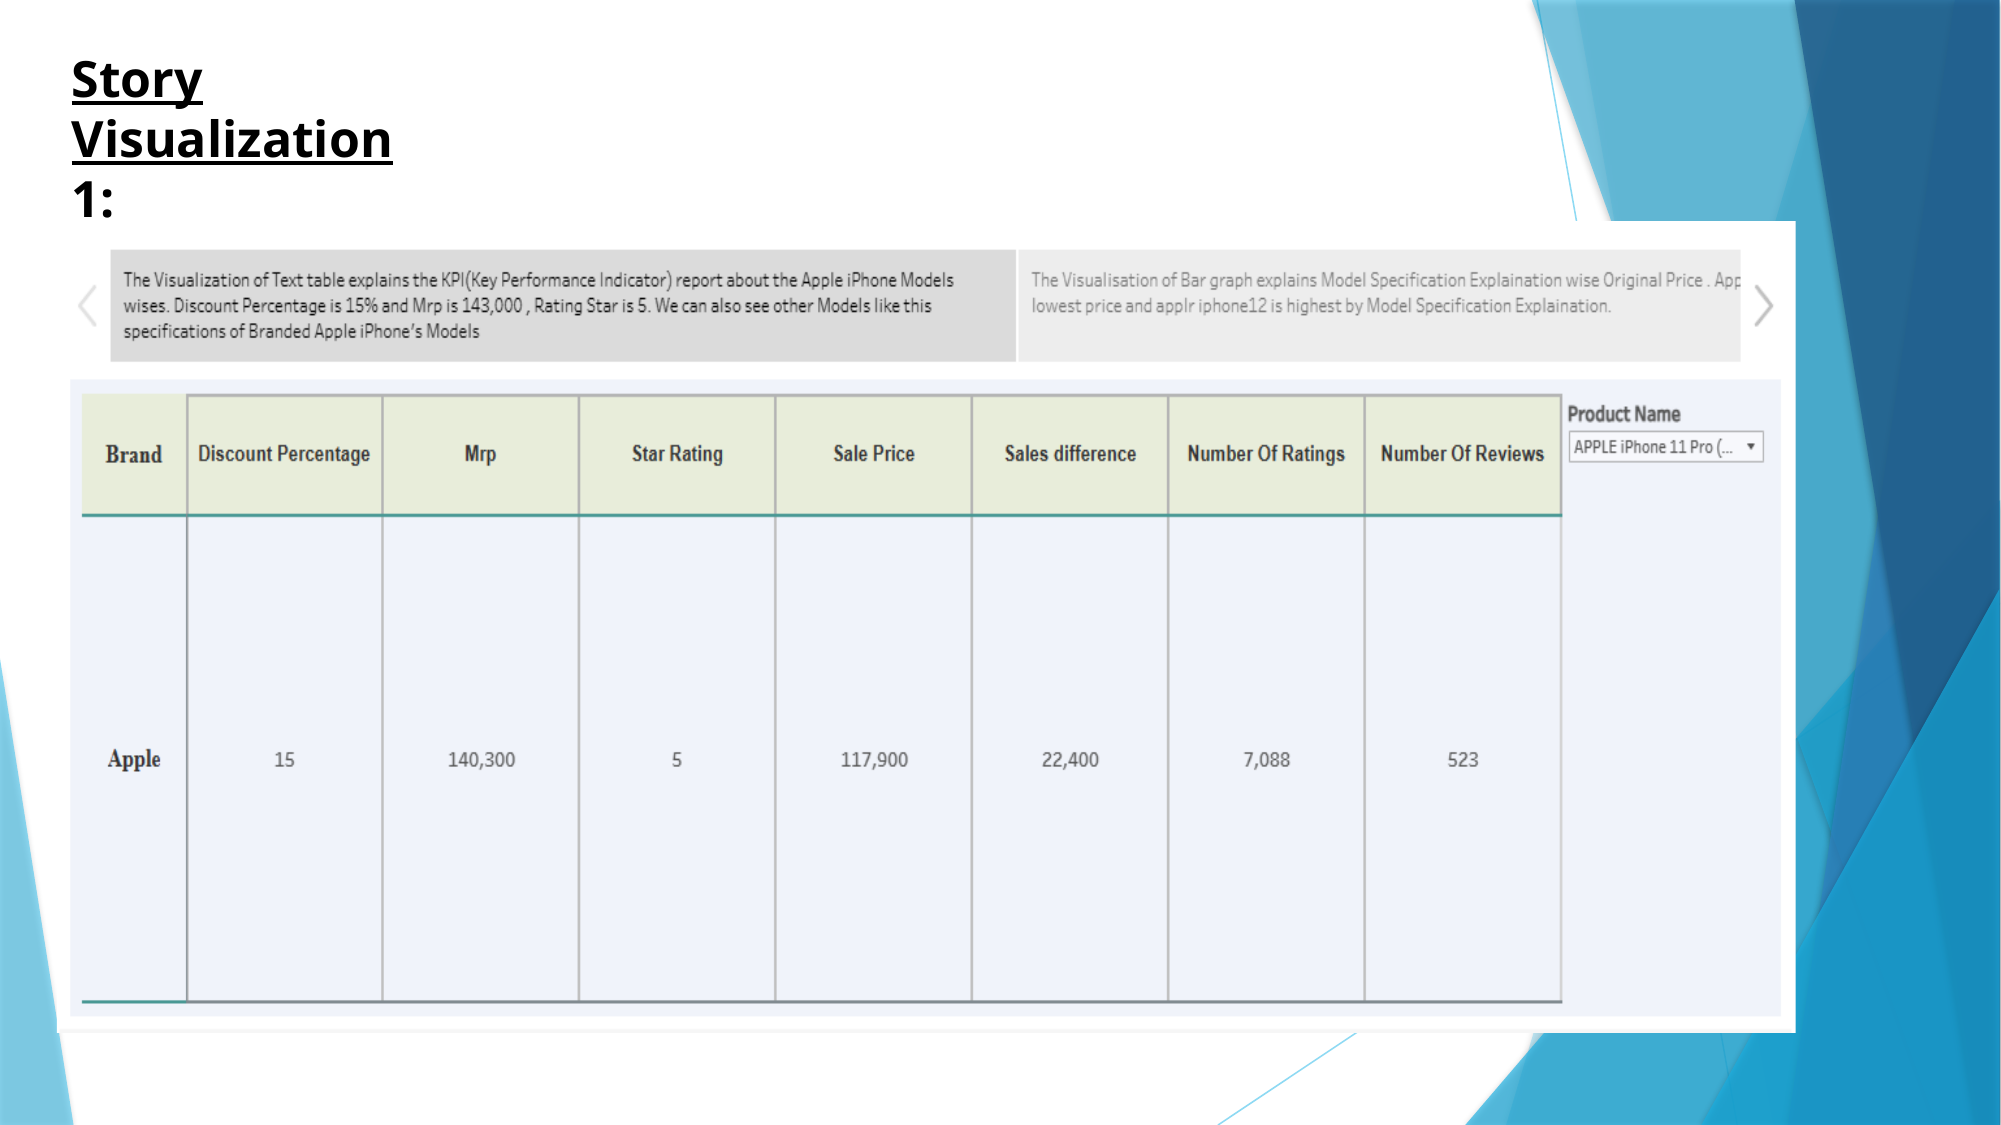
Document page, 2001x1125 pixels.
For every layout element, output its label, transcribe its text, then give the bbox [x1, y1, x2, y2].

picture [56, 221, 1797, 1034]
text_box Story Visualization 1: [56, 40, 412, 220]
